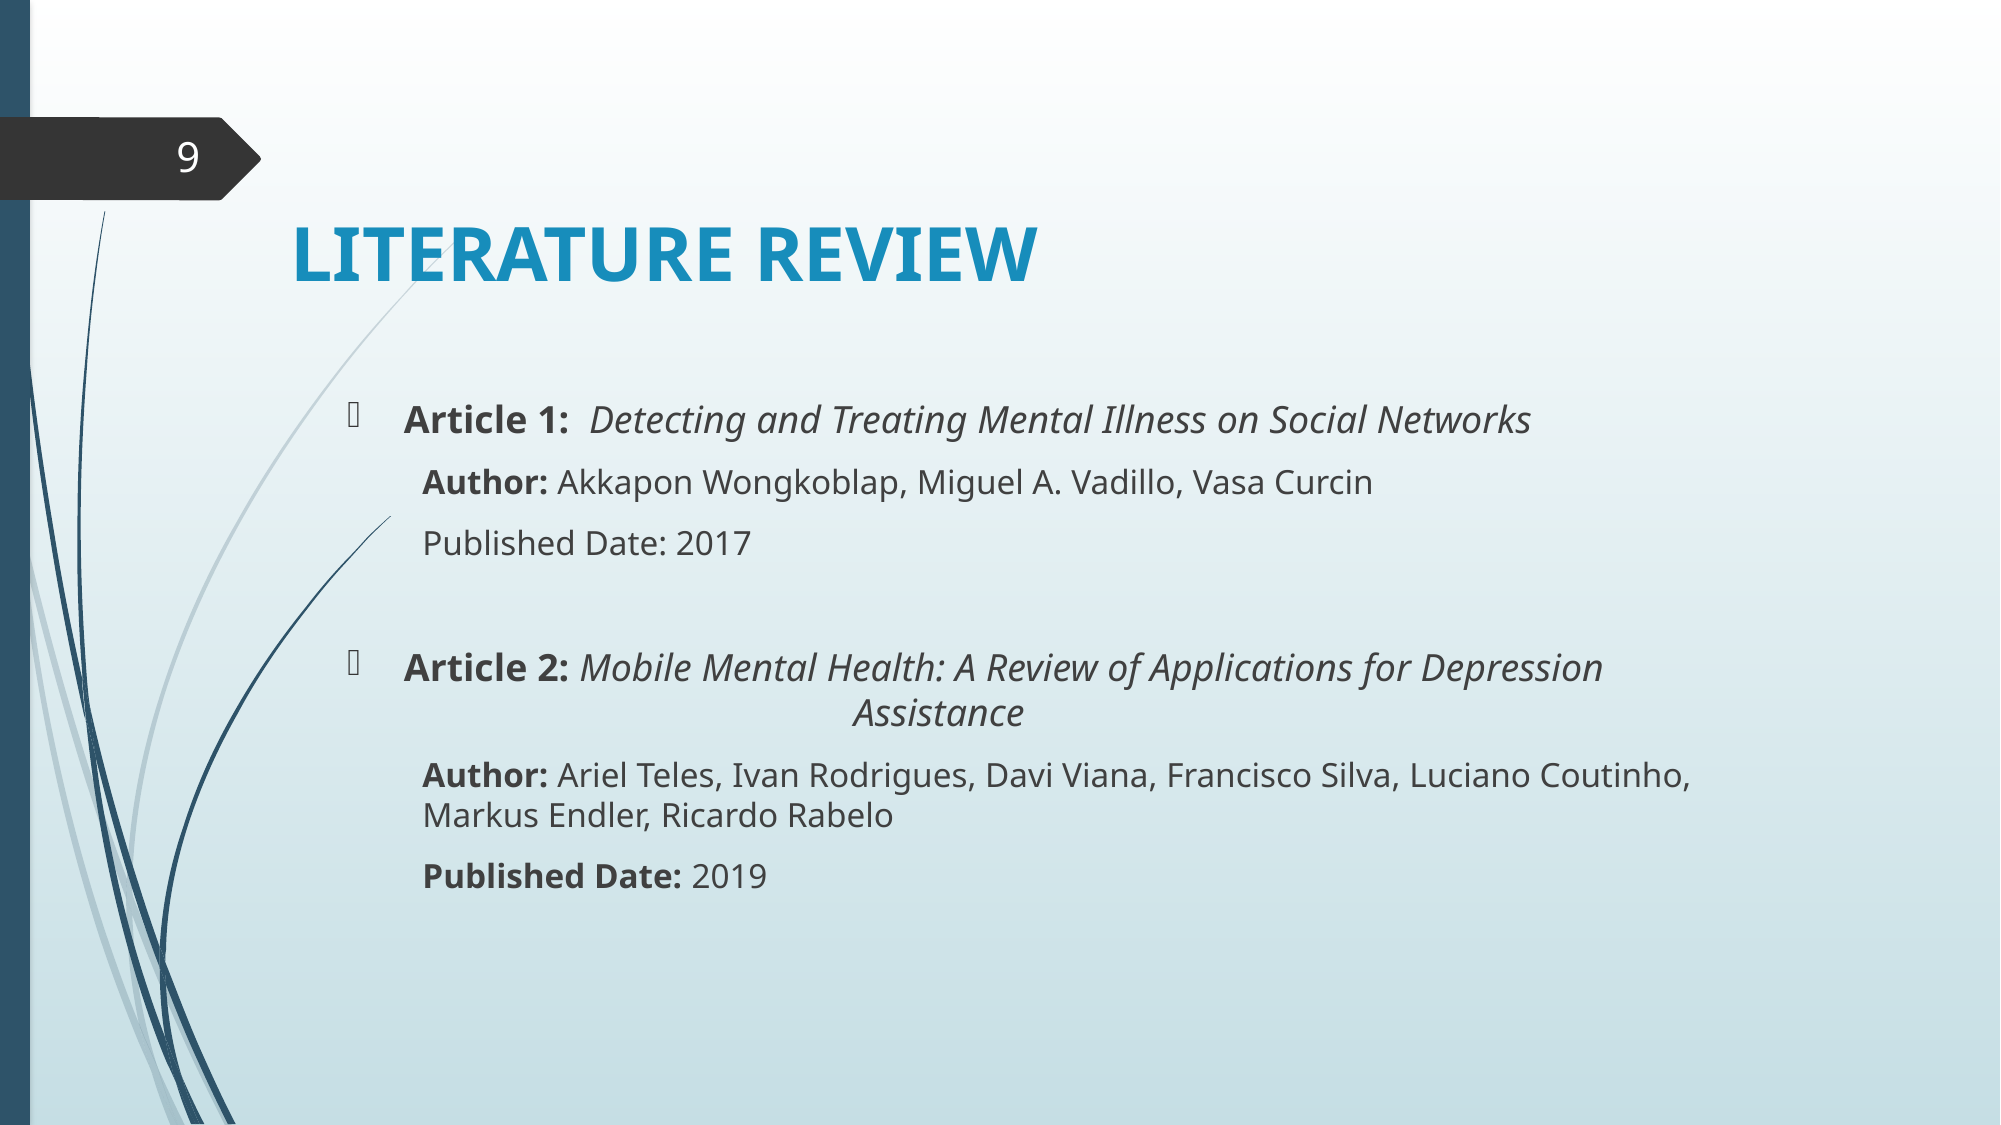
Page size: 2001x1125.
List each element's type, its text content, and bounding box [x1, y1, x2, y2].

slide_number 9 [87, 129, 216, 190]
list Article 1: Detecting and Treating Mental Illness on Social Networks Author: Akkapon Wongkoblap, Miguel A. Vadillo, Vasa Curcin Published Date: 2017 Article 2: Mobile Mental Health: A Review of Applications for Depression Assistance Author: Ariel Teles, Ivan Rodrigues, Davi Viana, Francisco Silva, Luciano Coutinho, Markus Endler, Ricardo Rabelo Published Date: 2019 [332, 388, 1796, 1008]
title LITERATURE REVIEW [275, 198, 1738, 409]
